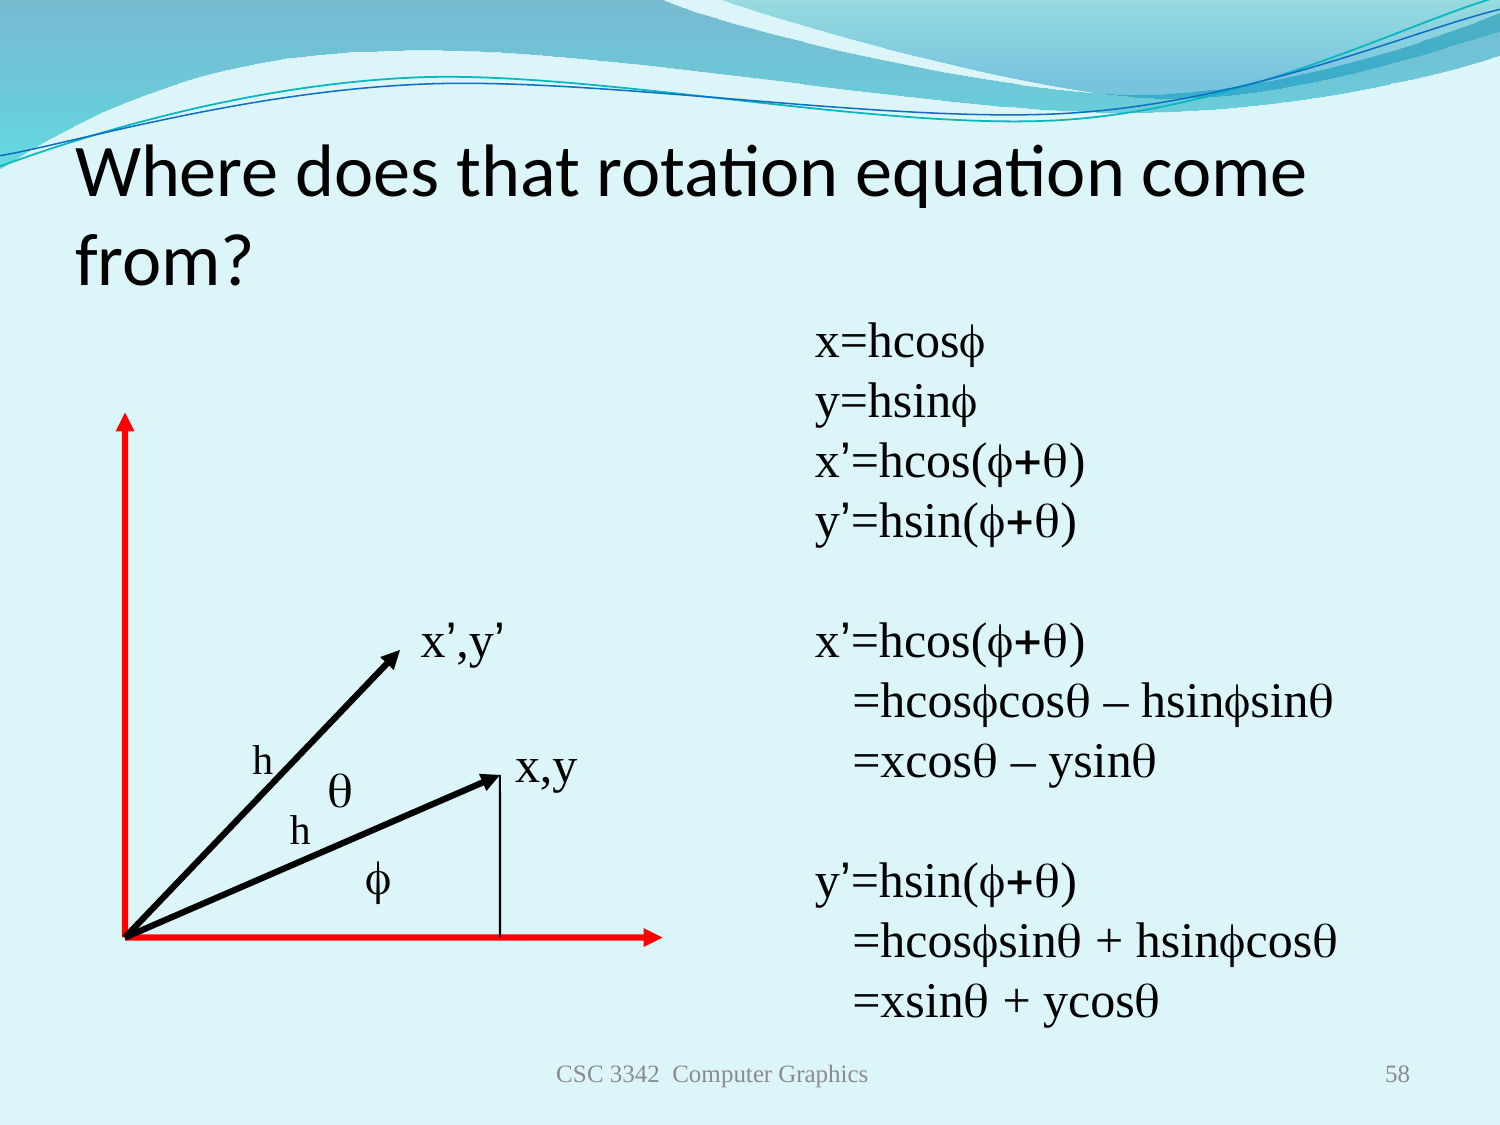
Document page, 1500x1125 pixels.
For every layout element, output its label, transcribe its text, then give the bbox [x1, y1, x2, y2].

text_box x=hcosf y=hsinf x’=hcos(f+q) y’=hsin(f+q) x’=hcos(f+q) =hcosfcosq – hsinfsinq =xcosq – ysinq y’=hsin(f+q) =hcosfsinq + hsinfcosq =xsinq + ycosq [800, 299, 1425, 1035]
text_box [124, 412, 663, 938]
footer CSC 3342 Computer Graphics [437, 1042, 988, 1103]
slide_number 58 [1074, 1042, 1425, 1103]
title Where does that rotation equation come from? [75, 112, 1425, 300]
